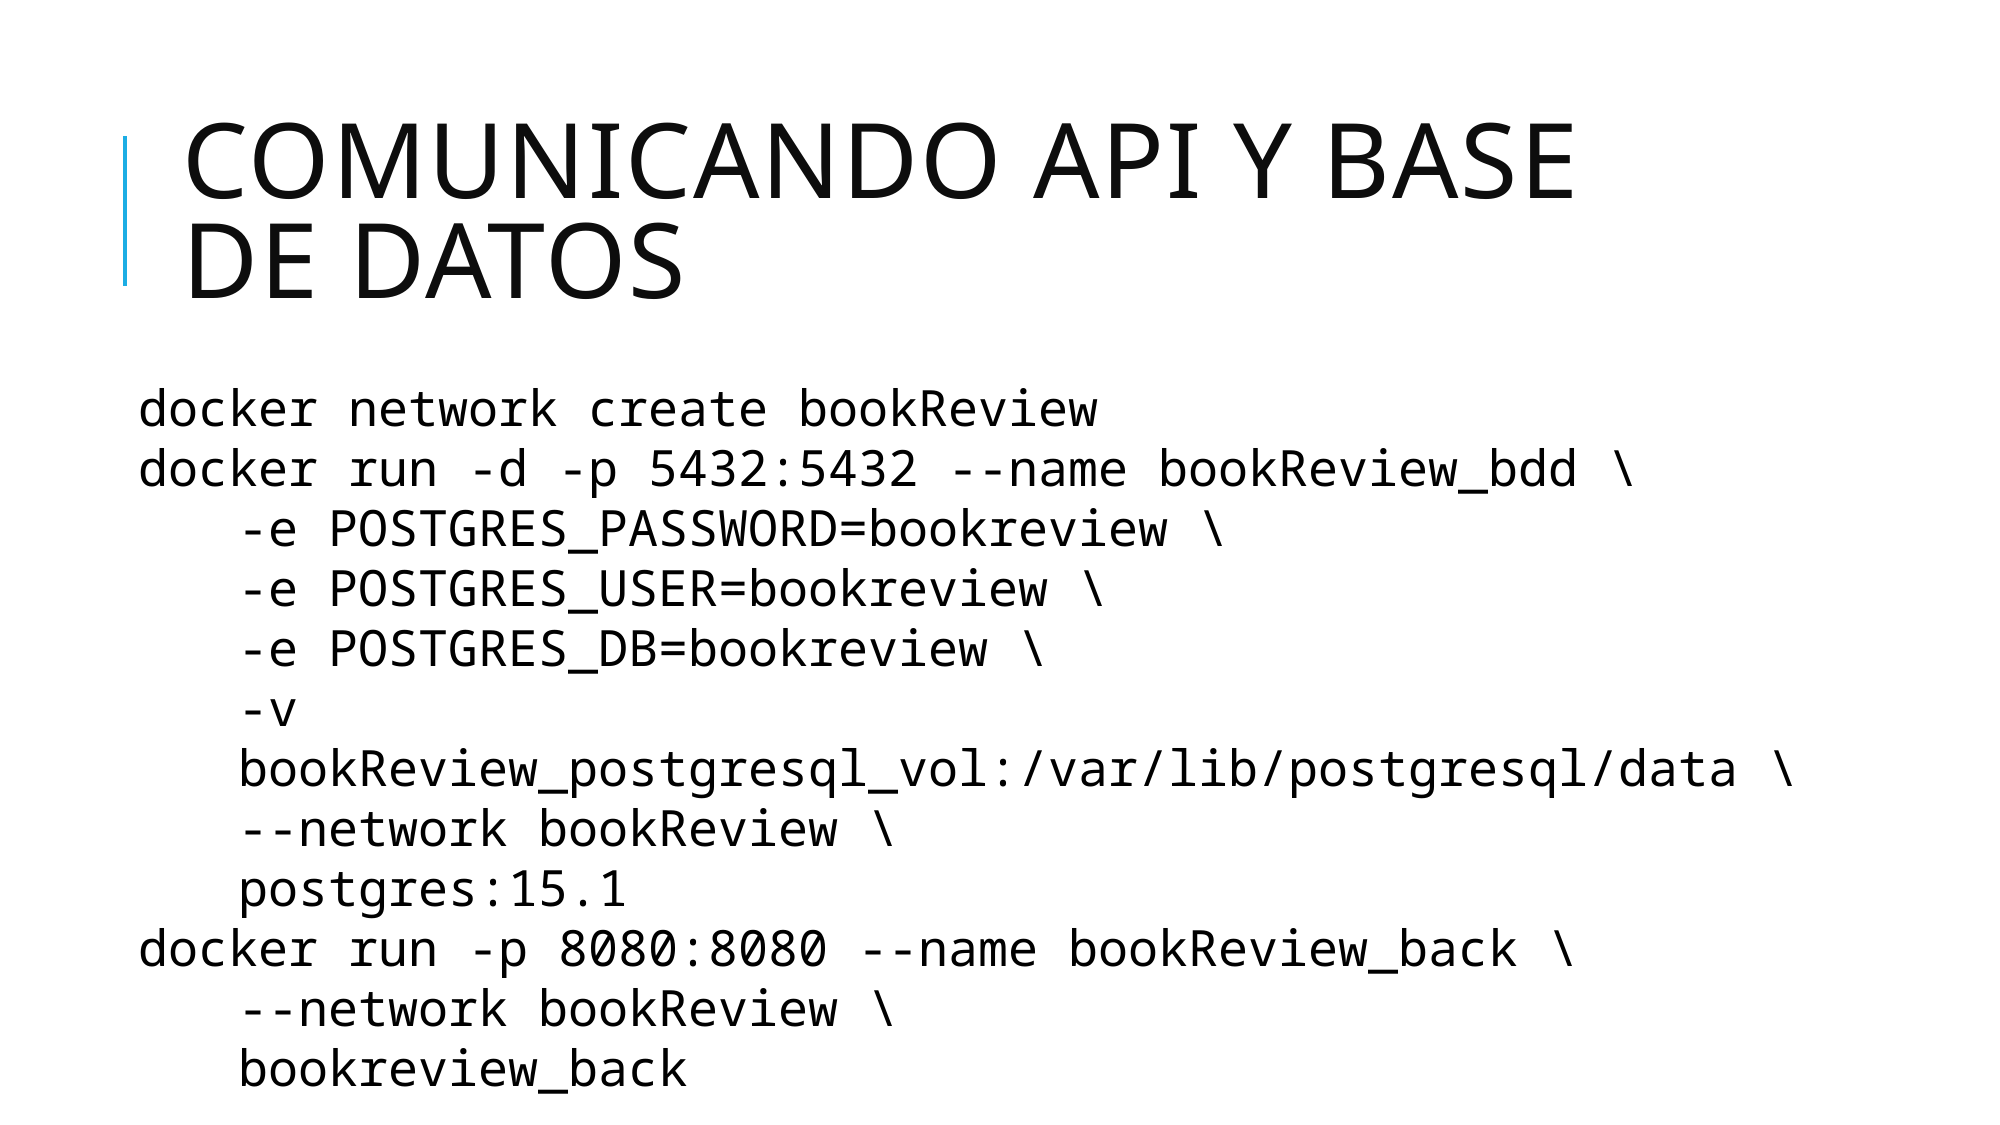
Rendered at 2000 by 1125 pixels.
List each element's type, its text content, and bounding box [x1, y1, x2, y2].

title Comunicando API y base de datos [167, 96, 1762, 342]
text_box docker network create bookReview docker run -d -p 5432:5432 --name bookReview_bdd \ -e POSTGRES_PASSWORD=bookreview \ -e POSTGRES_USER=bookreview \ -e POSTGRES_DB=bookreview \ -v bookReview_postgresql_vol:/var/lib/postgresql/data \ --network bookReview \ postgres:15.1 docker run -p 8080:8080 --name bookReview_back \ --network bookReview \ bookreview_back [123, 368, 1877, 1104]
